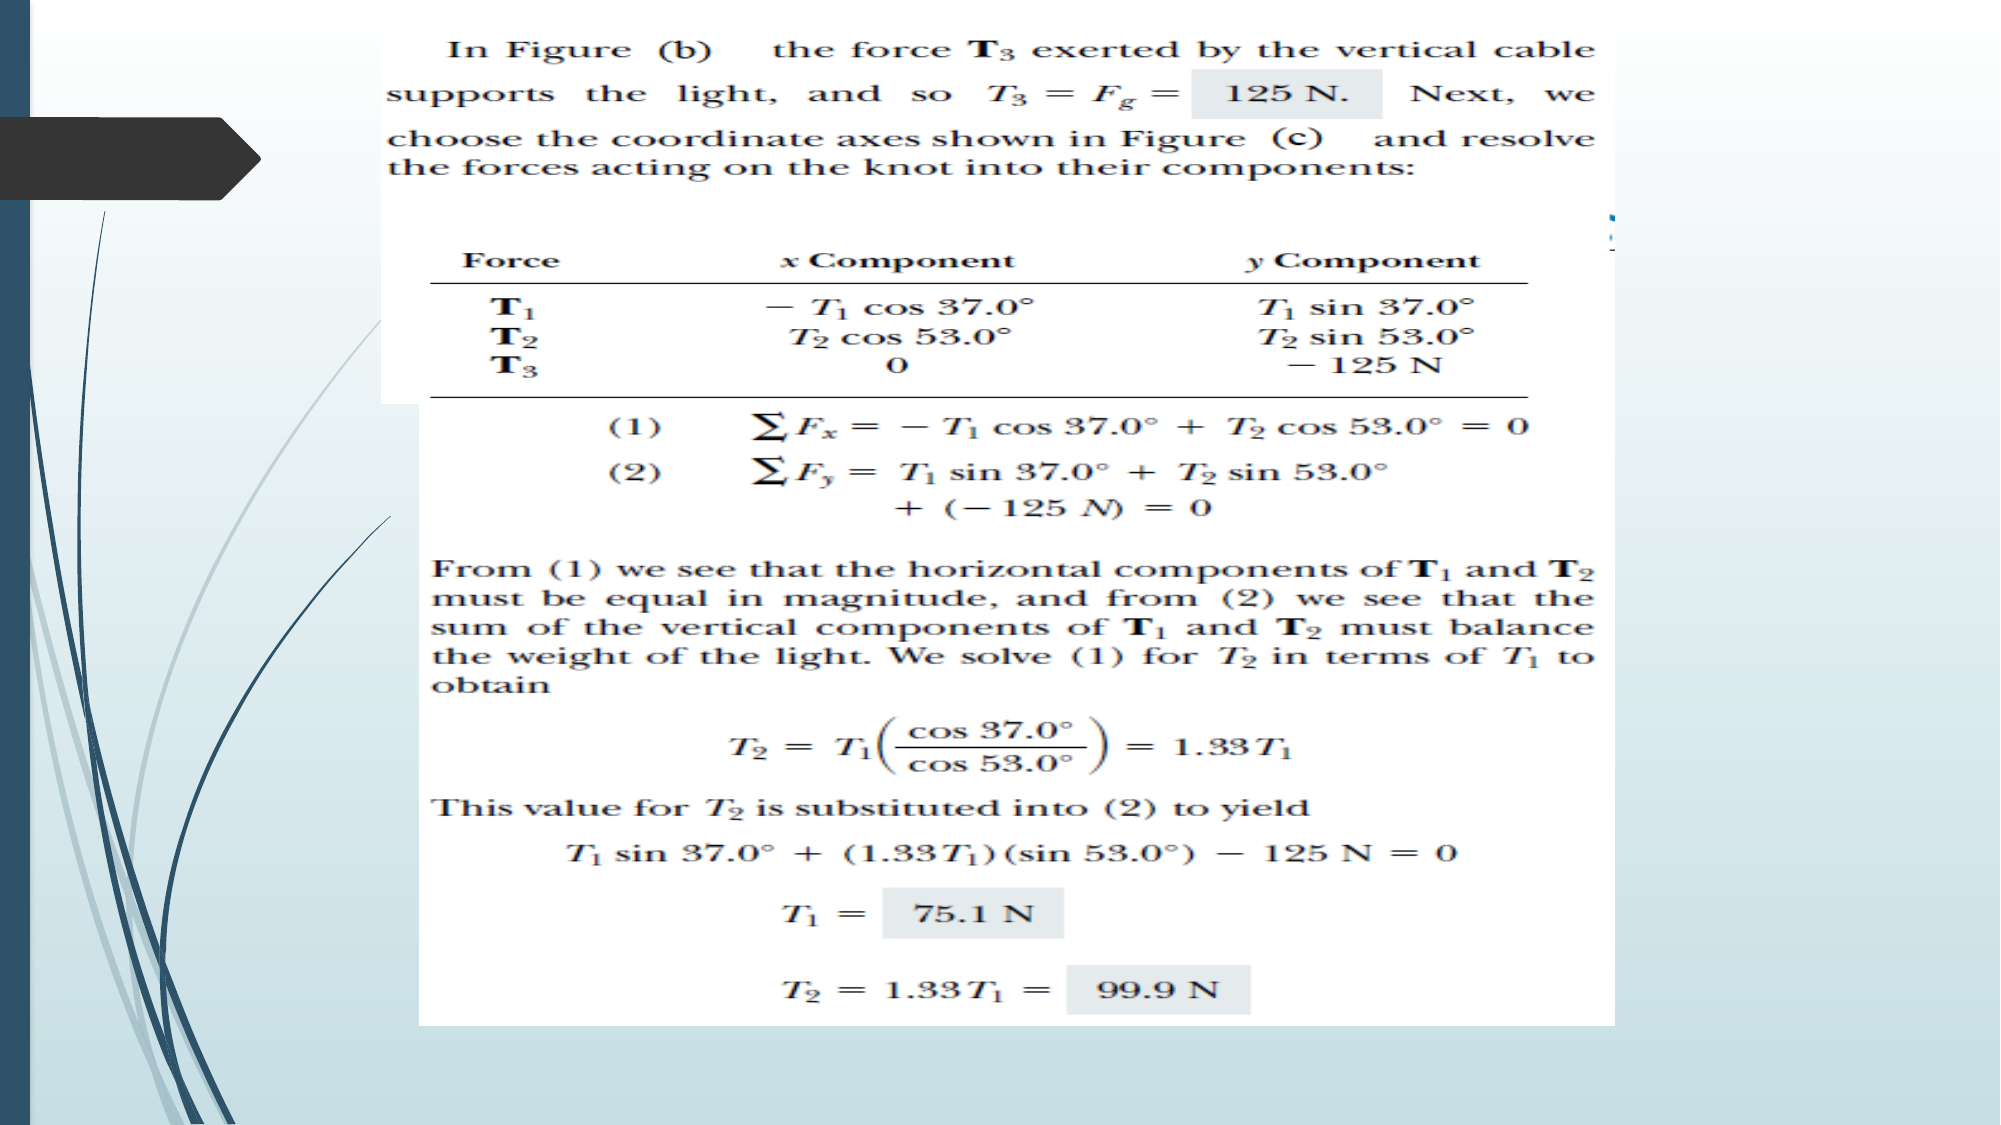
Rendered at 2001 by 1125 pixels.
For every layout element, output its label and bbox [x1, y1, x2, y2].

picture [381, 36, 1616, 1026]
